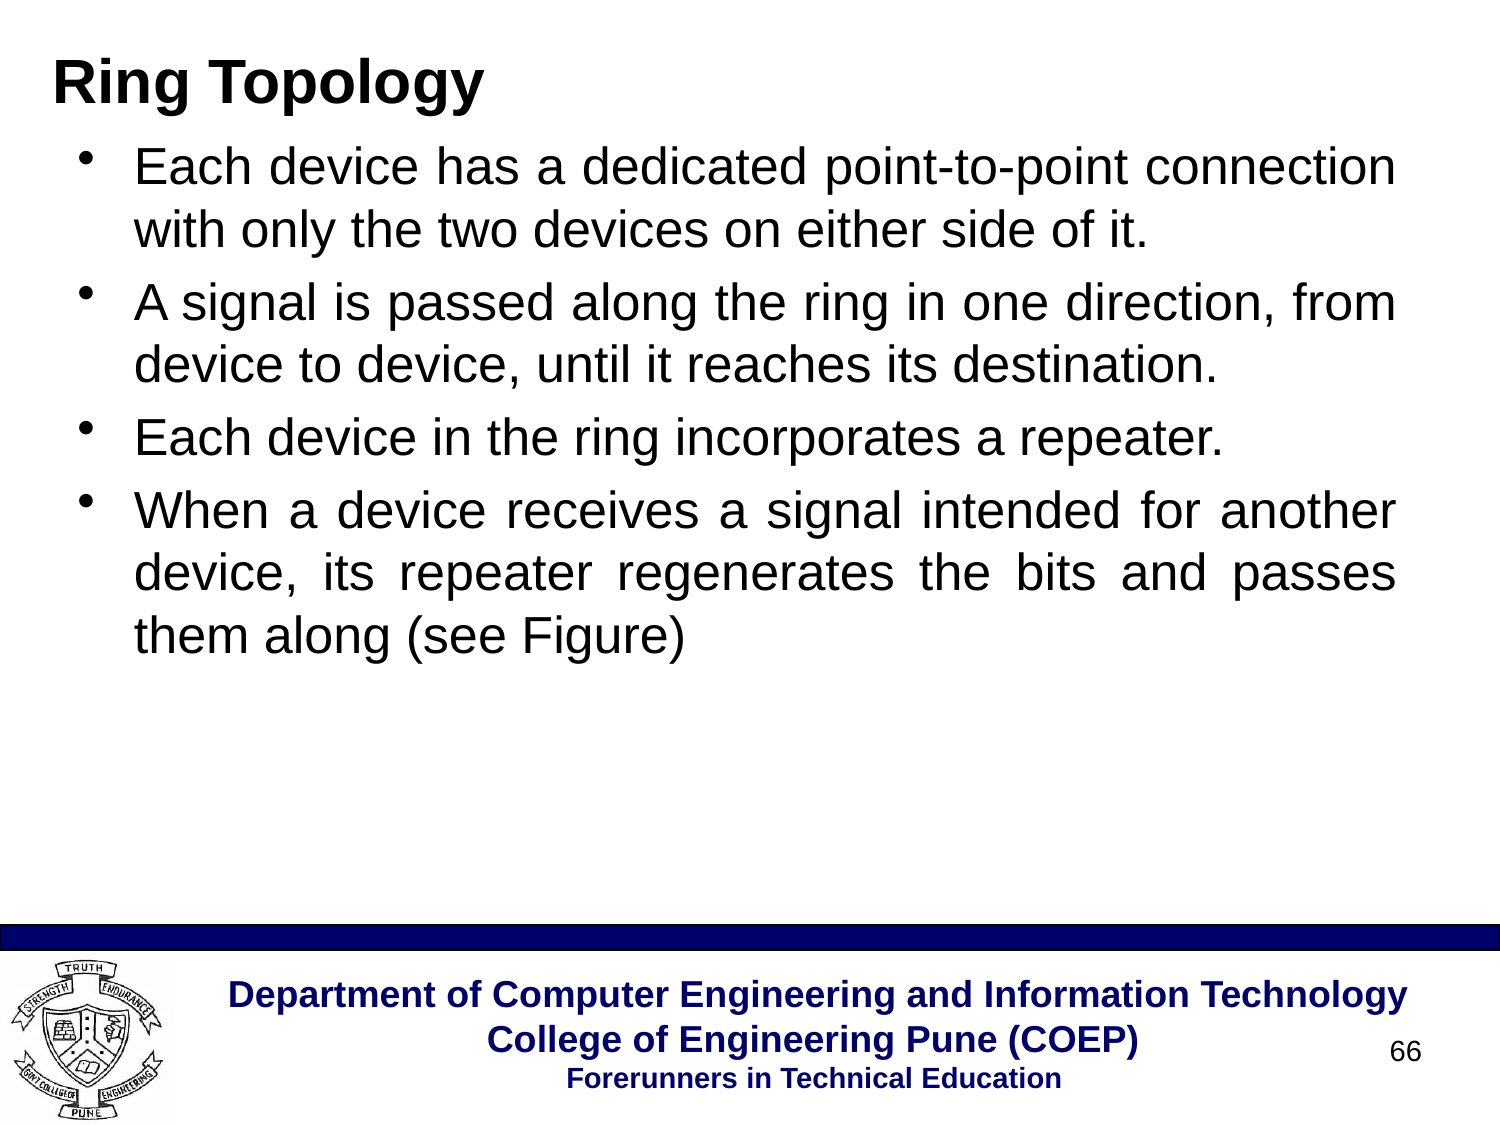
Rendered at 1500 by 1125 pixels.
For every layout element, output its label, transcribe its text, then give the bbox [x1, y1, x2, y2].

title Ring Topology [37, 44, 1426, 113]
text_box [112, 113, 1350, 635]
text_box [0, 924, 1500, 950]
text_box 66 [1374, 1024, 1450, 1088]
picture [0, 954, 176, 1125]
list Each device has a dedicated point-to-point connection with only the two devices on either side of it. A signal is passed along the ring in one direction, from device to device, until it reaches its destination. Each device in the ring incorporates a repeater. When a device receives a signal intended for another device, its repeater regenerates the bits and passes them along (see Figure) [62, 124, 1413, 888]
